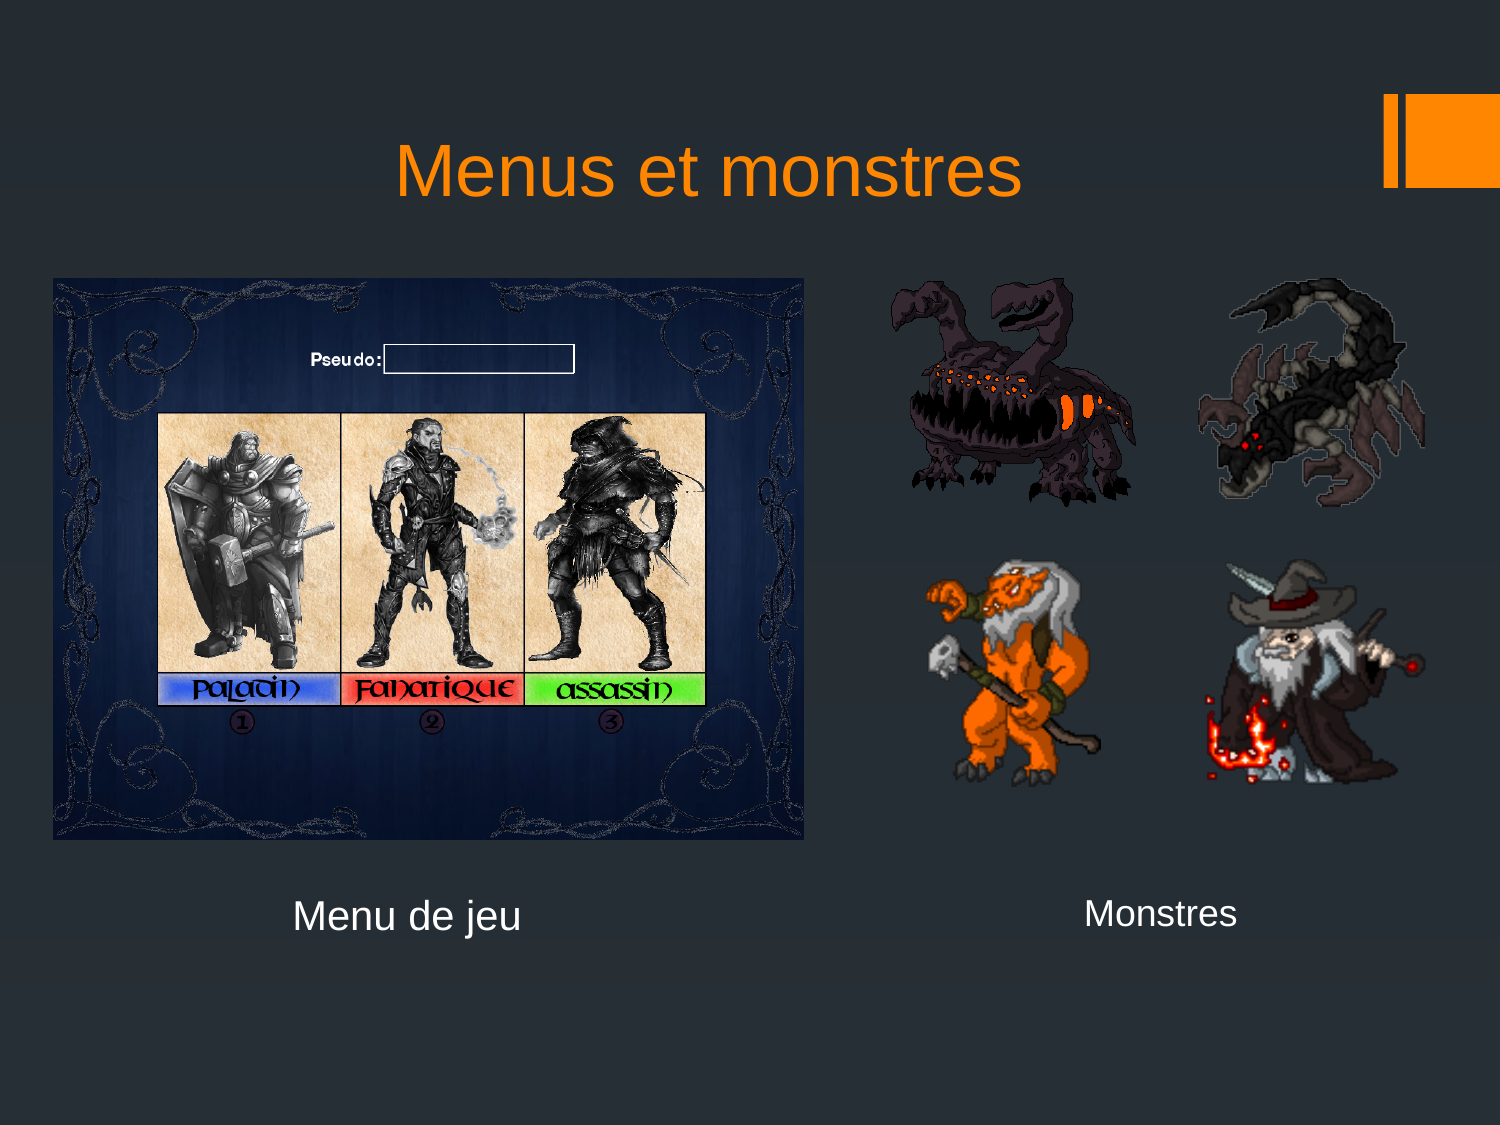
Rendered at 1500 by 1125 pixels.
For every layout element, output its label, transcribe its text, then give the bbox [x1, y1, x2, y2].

title Menus et monstres [379, 113, 1121, 219]
picture [926, 558, 1102, 788]
picture [1199, 558, 1428, 788]
list Menu de jeu [269, 881, 587, 953]
picture [52, 278, 804, 840]
picture [1198, 278, 1425, 507]
picture [891, 278, 1137, 507]
text_box Monstres [1068, 881, 1258, 942]
